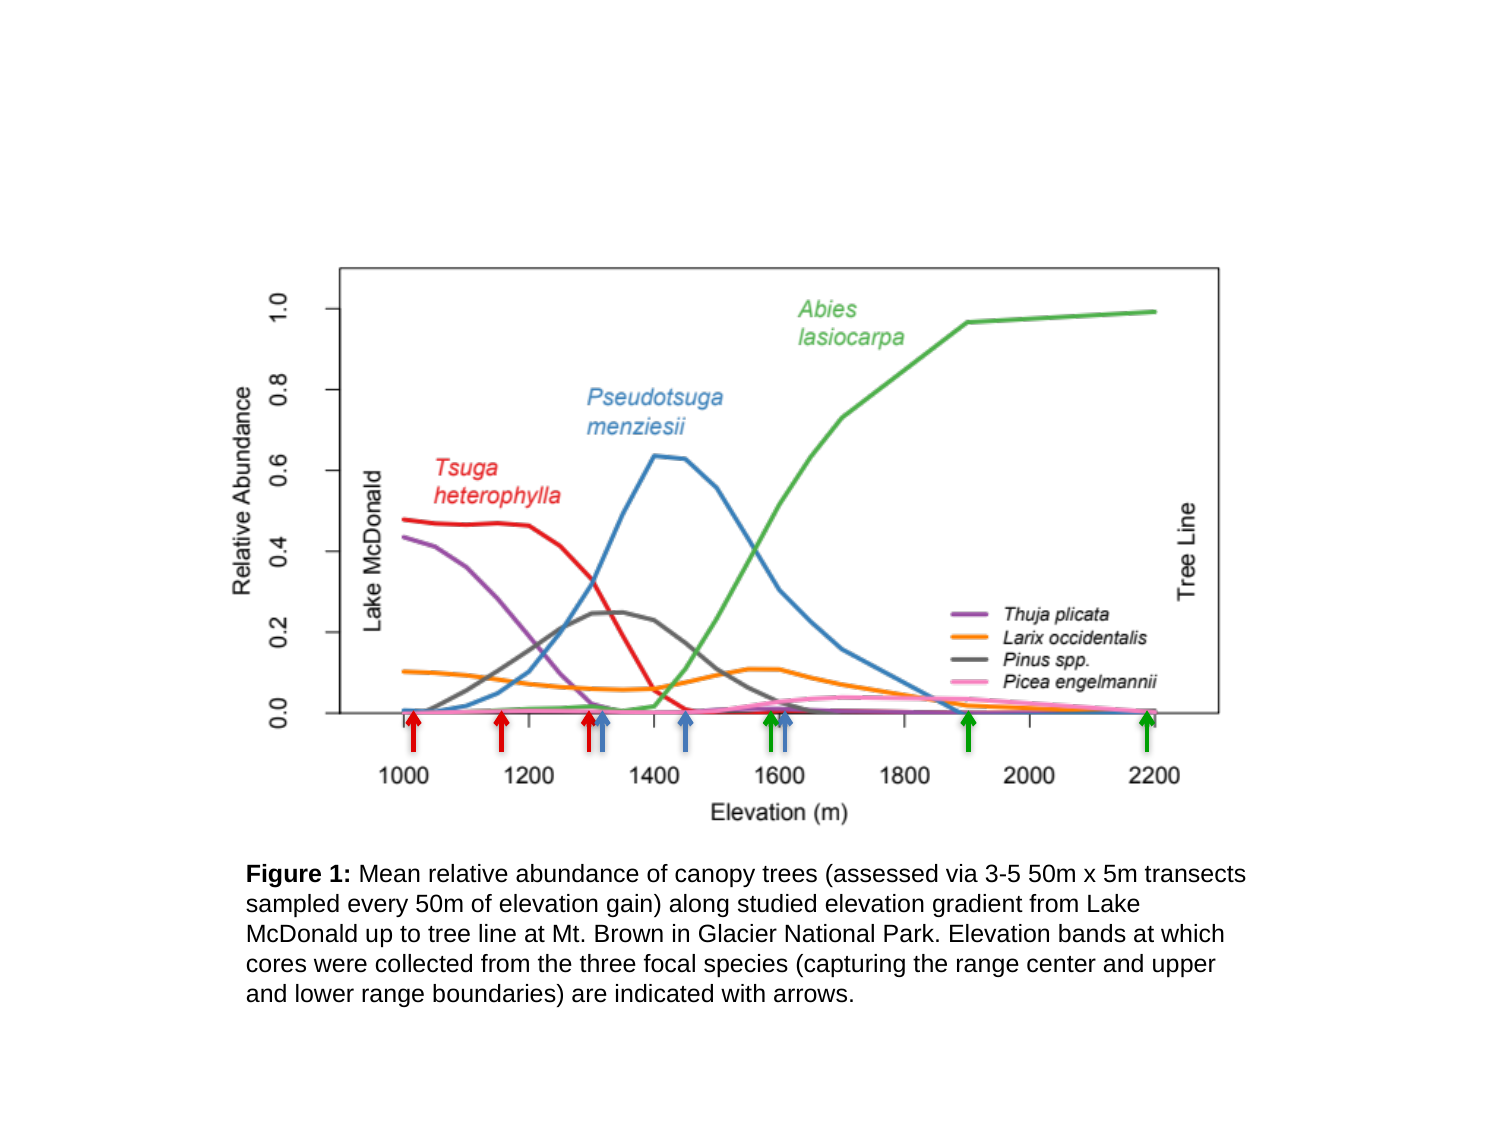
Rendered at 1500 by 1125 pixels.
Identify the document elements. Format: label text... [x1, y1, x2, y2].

picture [224, 153, 1276, 854]
text_box Figure 1: Mean relative abundance of canopy trees (assessed via 3-5 50m x 5m transects sampled every 50m of elevation gain) along studied elevation gradient from Lake McDonald up to tree line at Mt. Brown in Glacier National Park. Elevation bands at which cores were collected from the three focal species (capturing the range center and upper and lower range boundaries) are indicated with arrows. [231, 862, 1268, 1015]
